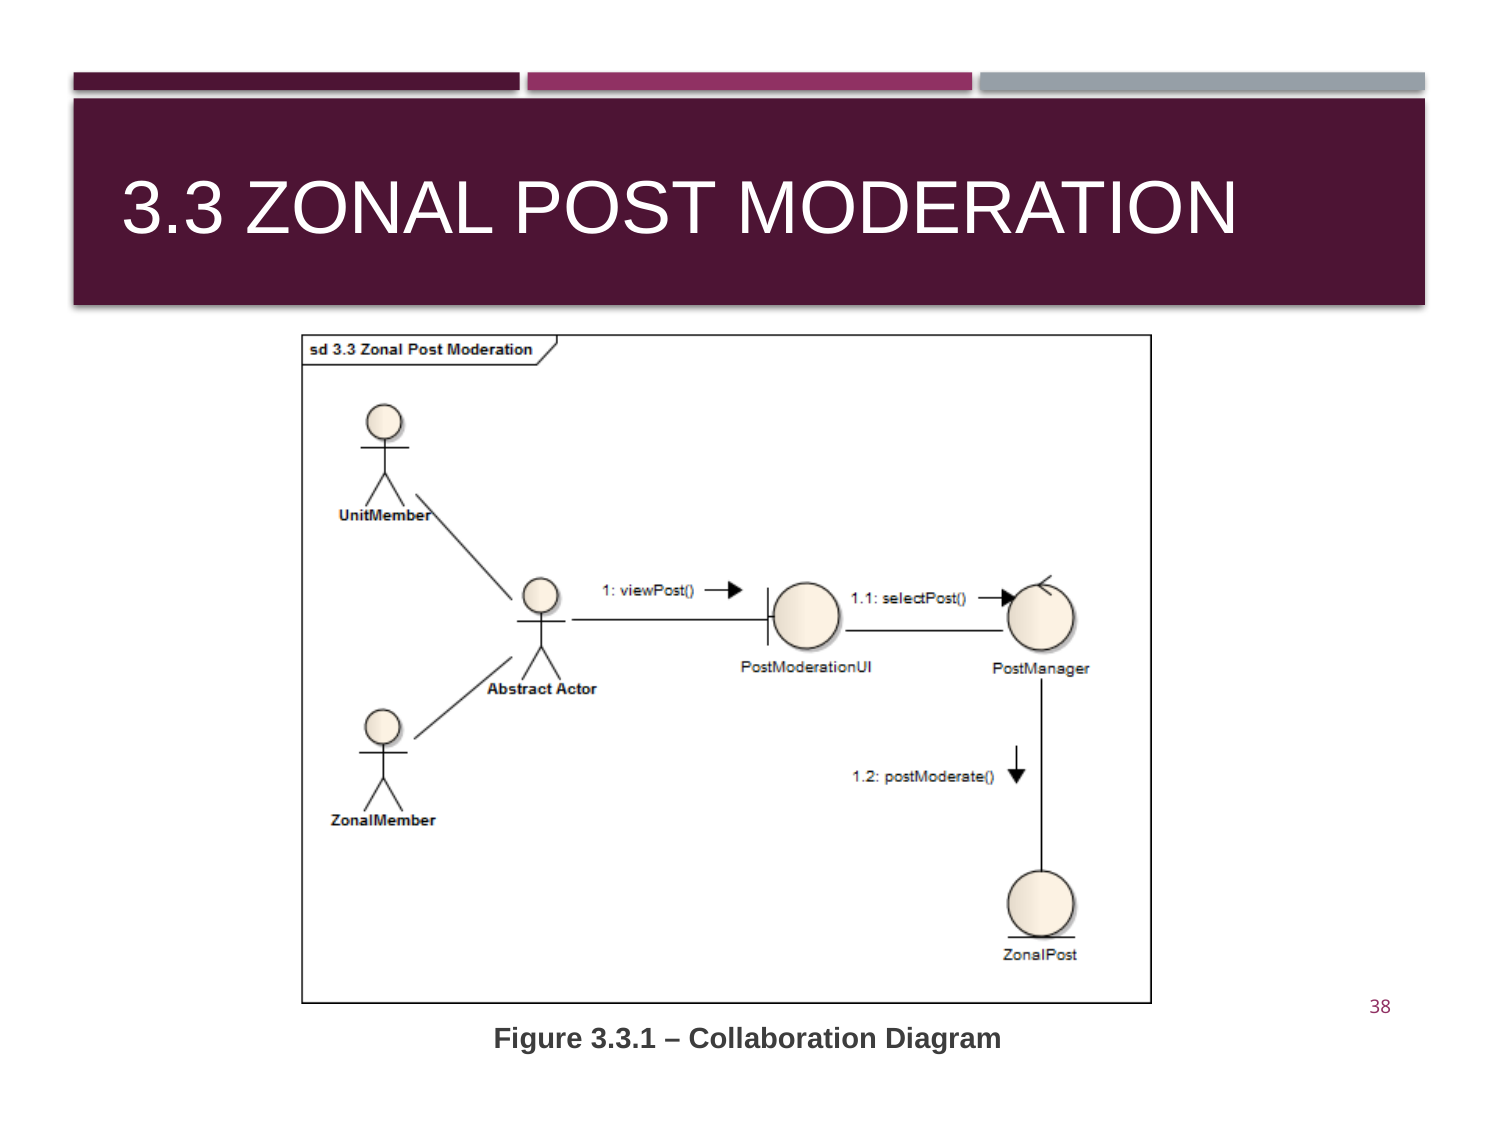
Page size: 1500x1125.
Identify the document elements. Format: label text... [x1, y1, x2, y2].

picture [299, 332, 1152, 1004]
list Figure 3.3.1 – Collaboration Diagram [106, 321, 1406, 1097]
title 3.3 zonal post moderation [106, 125, 1406, 257]
slide_number 38 [1279, 977, 1406, 1037]
